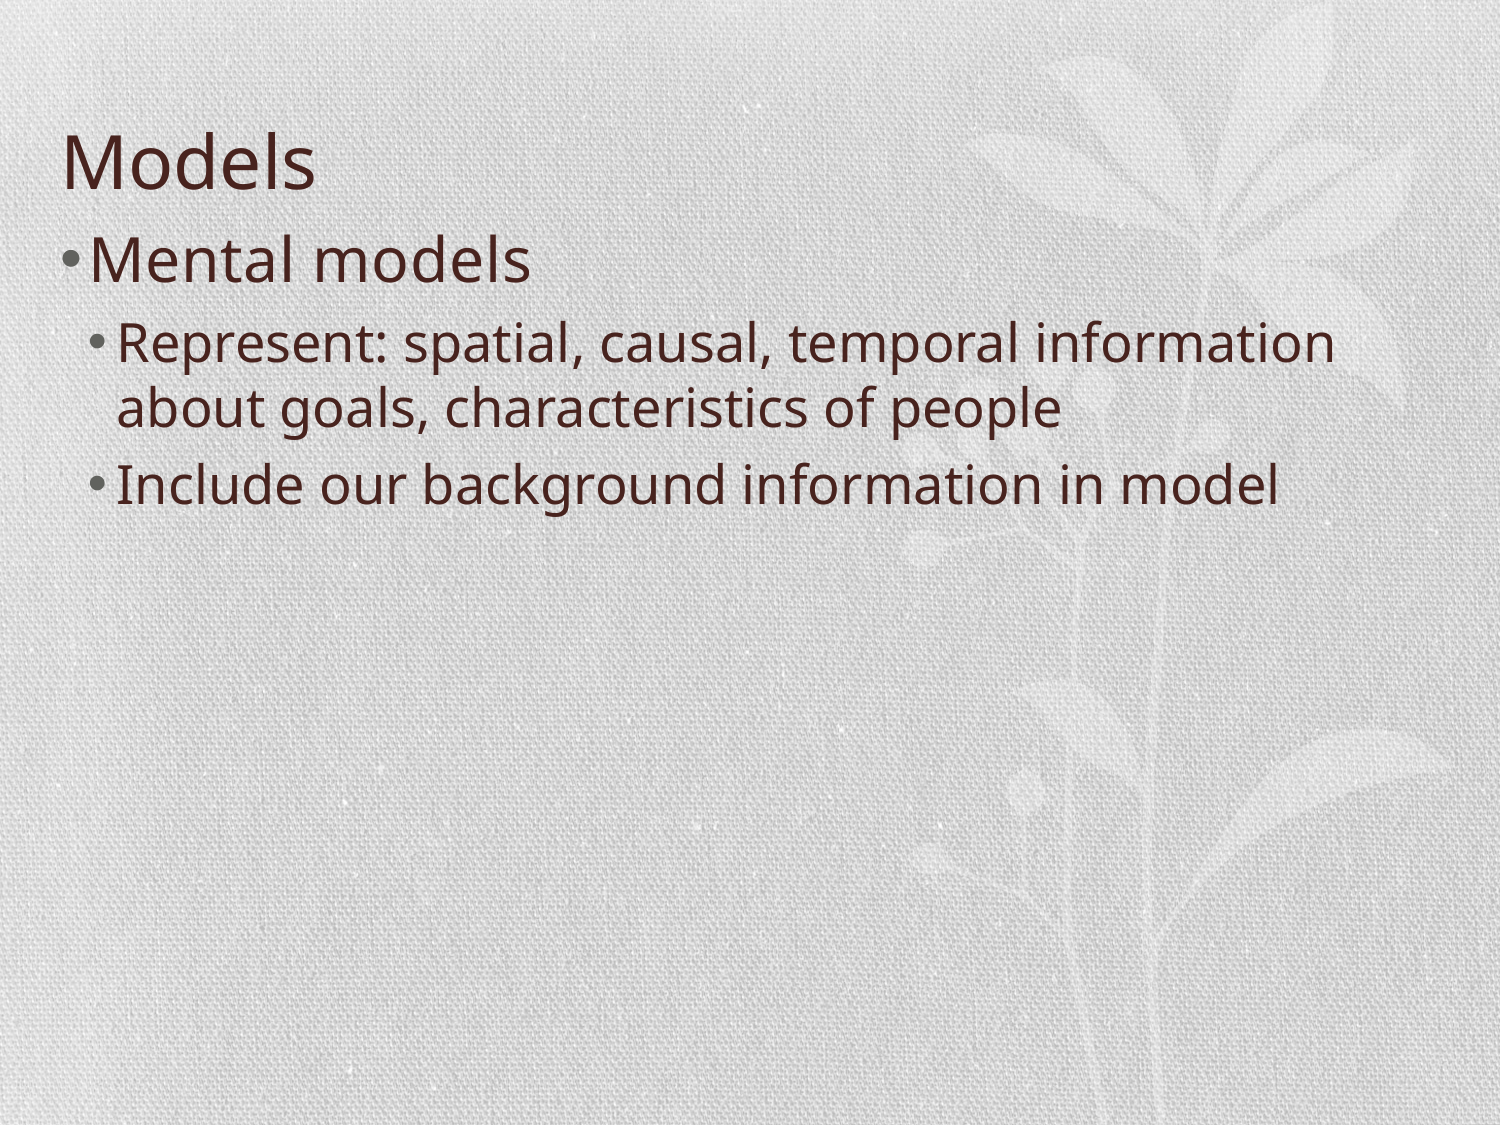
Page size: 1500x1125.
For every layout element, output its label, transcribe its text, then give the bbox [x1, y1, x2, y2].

title Models [45, 37, 1455, 213]
list Mental models Represent: spatial, causal, temporal information about goals, characteristics of people Include our background information in model [45, 213, 1455, 1023]
